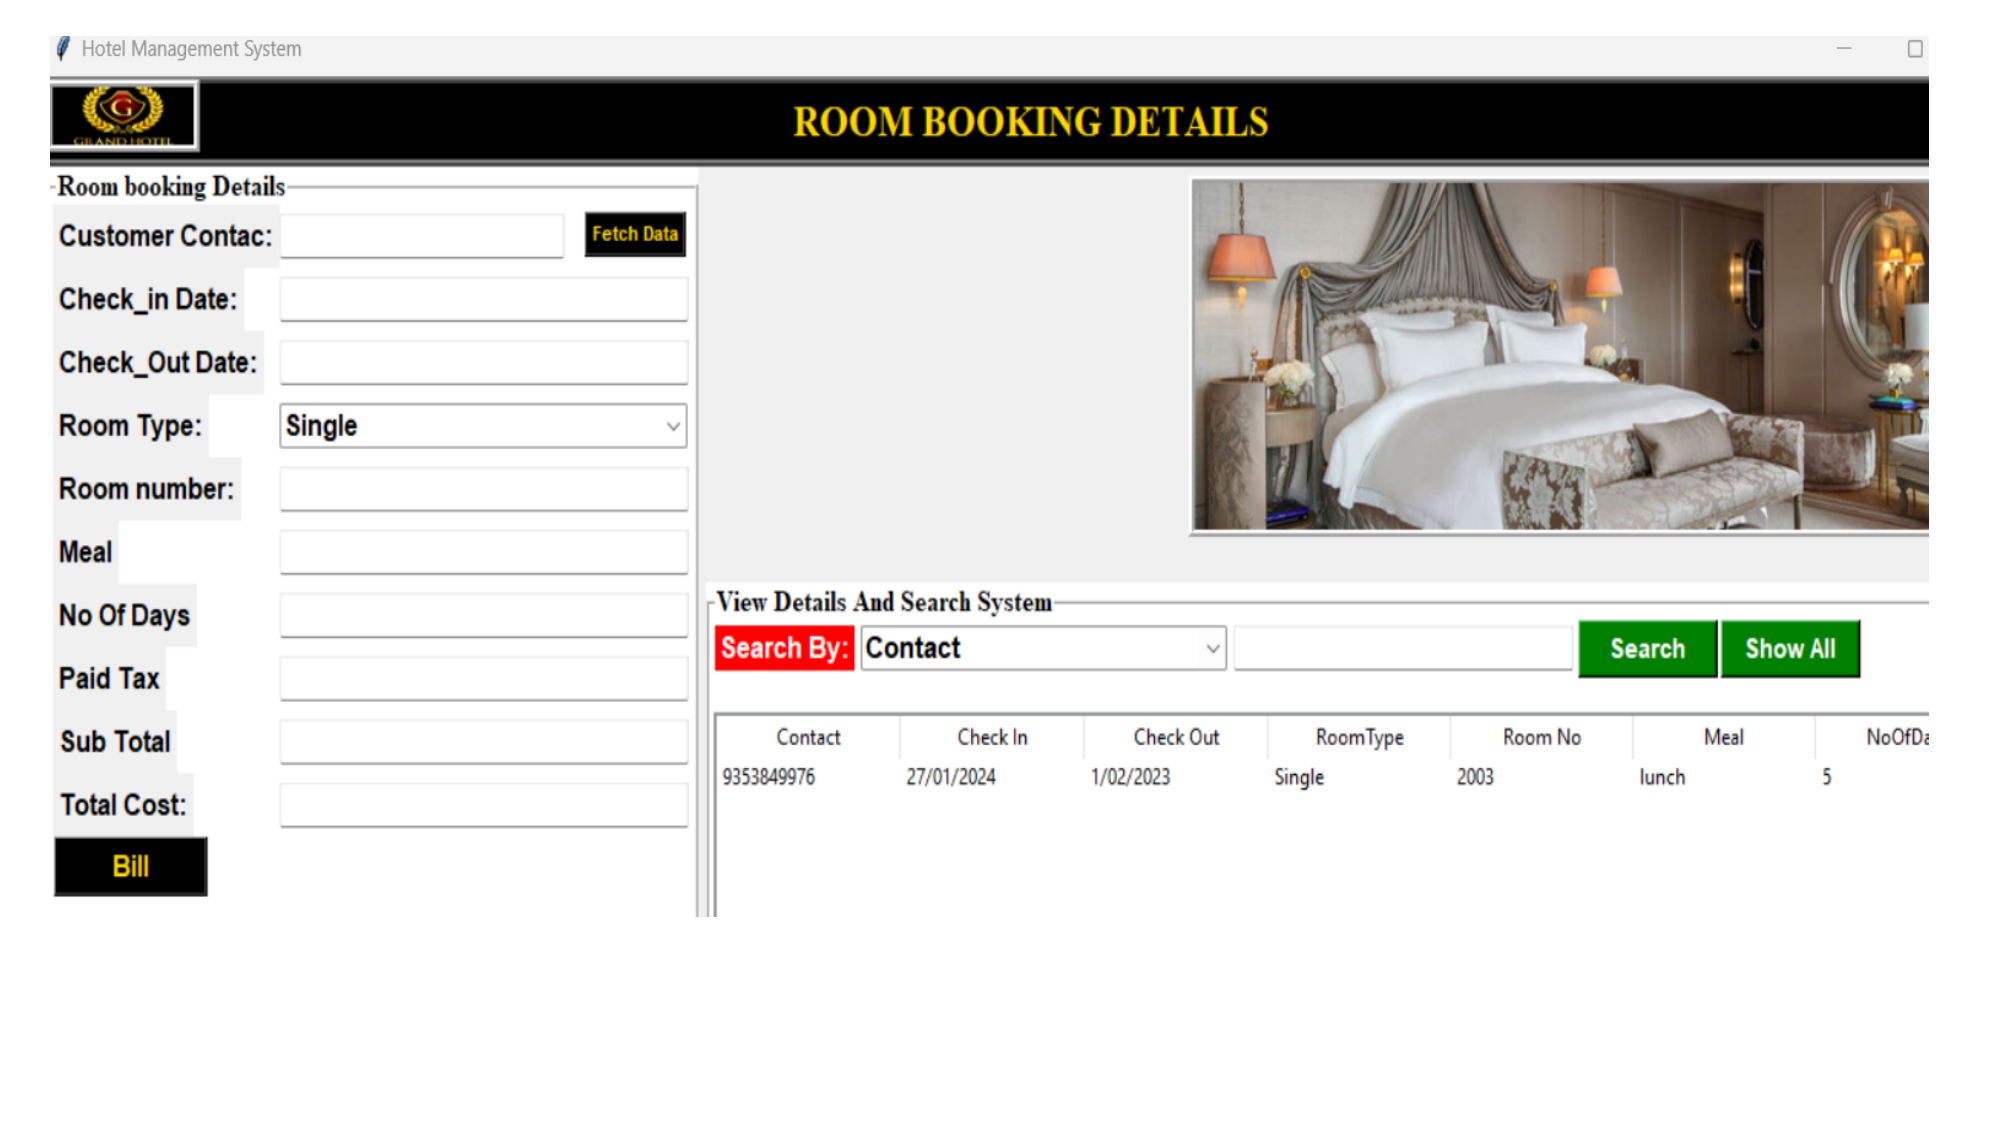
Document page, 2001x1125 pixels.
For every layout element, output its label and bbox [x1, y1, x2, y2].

picture [50, 36, 1929, 917]
